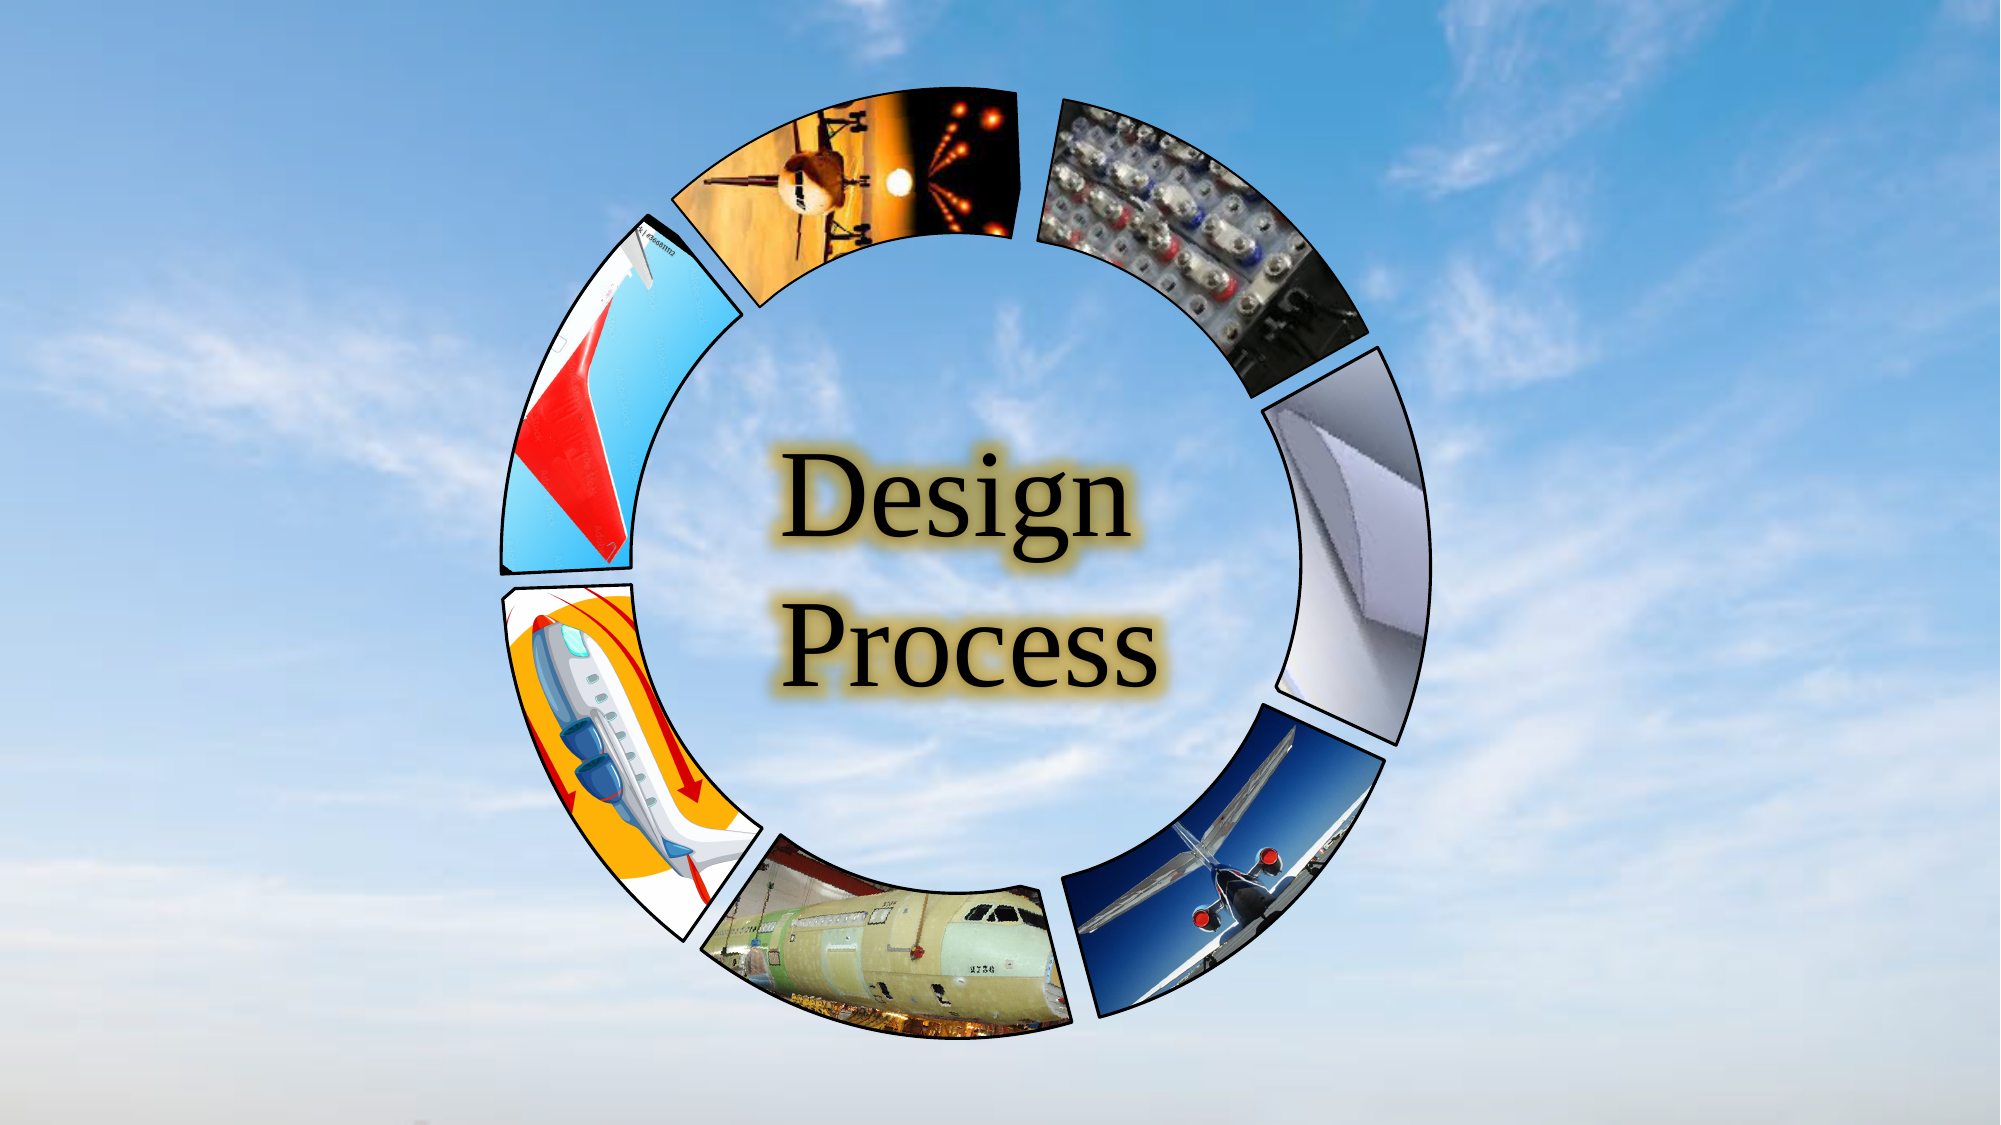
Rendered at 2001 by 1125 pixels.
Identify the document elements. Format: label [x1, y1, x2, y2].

text_box [512, 91, 1488, 1033]
picture [504, 470, 512, 537]
picture [505, 595, 512, 654]
